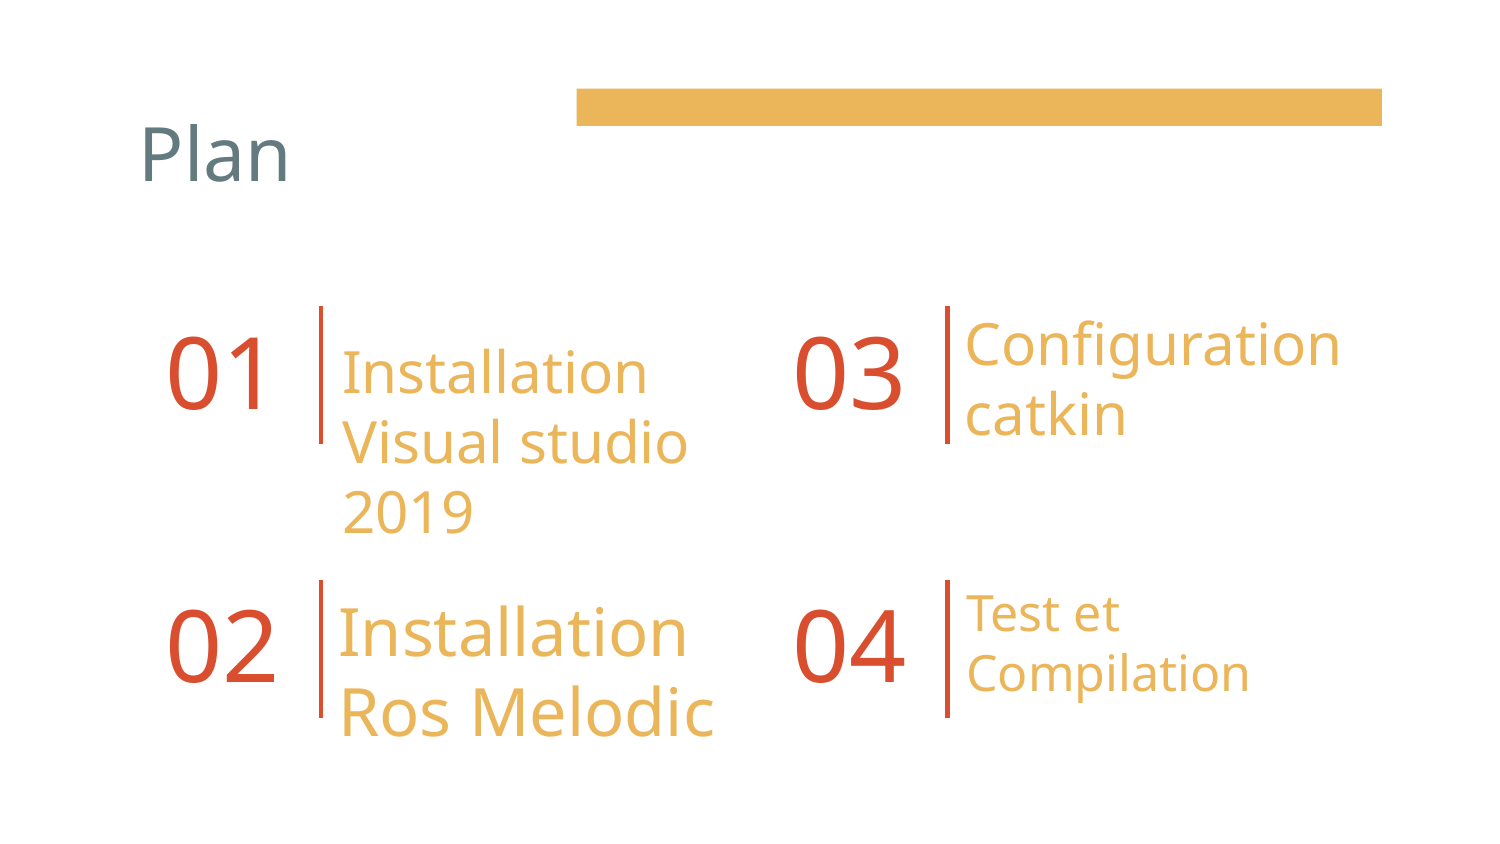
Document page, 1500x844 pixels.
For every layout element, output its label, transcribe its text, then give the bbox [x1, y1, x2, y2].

subtitle Installation Visual studio 2019 [326, 320, 770, 376]
title 02 [143, 579, 296, 718]
title Plan [123, 91, 615, 186]
text_box [945, 306, 950, 445]
text_box [318, 579, 324, 718]
text_box [945, 579, 950, 718]
title 03 [770, 306, 922, 445]
subtitle Installation Ros Melodic [323, 574, 821, 740]
subtitle Test et Compilation [951, 566, 1424, 649]
text_box [318, 306, 324, 445]
title 04 [770, 579, 922, 718]
subtitle Configuration catkin [949, 291, 1426, 348]
title 01 [143, 306, 296, 445]
